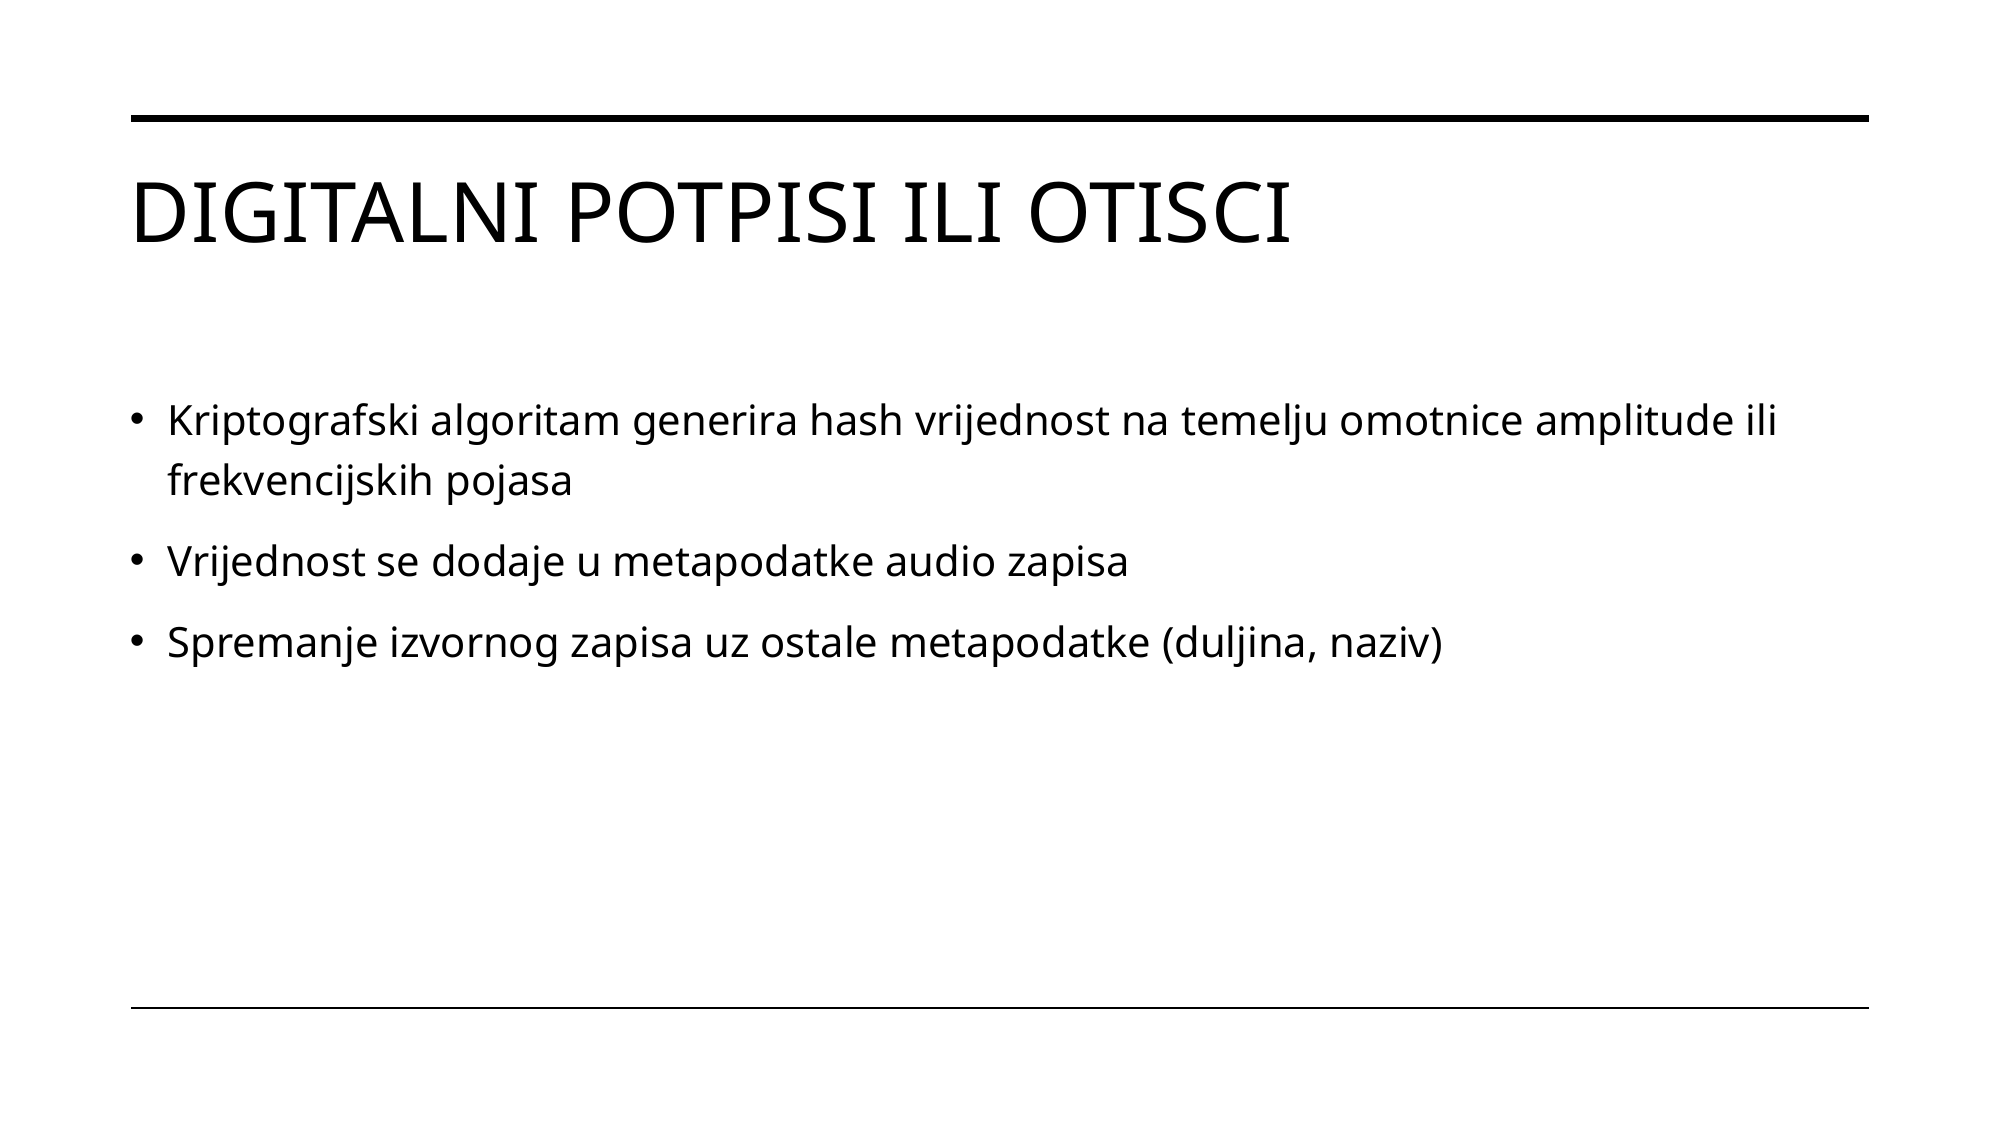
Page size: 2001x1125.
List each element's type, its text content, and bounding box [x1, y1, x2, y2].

title Digitalni potpisi ili otisci [114, 151, 1869, 376]
list Kriptografski algoritam generira hash vrijednost na temelju omotnice amplitude ili frekvencijskih pojasa Vrijednost se dodaje u metapodatke audio zapisa Spremanje izvornog zapisa uz ostale metapodatke (duljina, naziv) [114, 376, 1869, 973]
